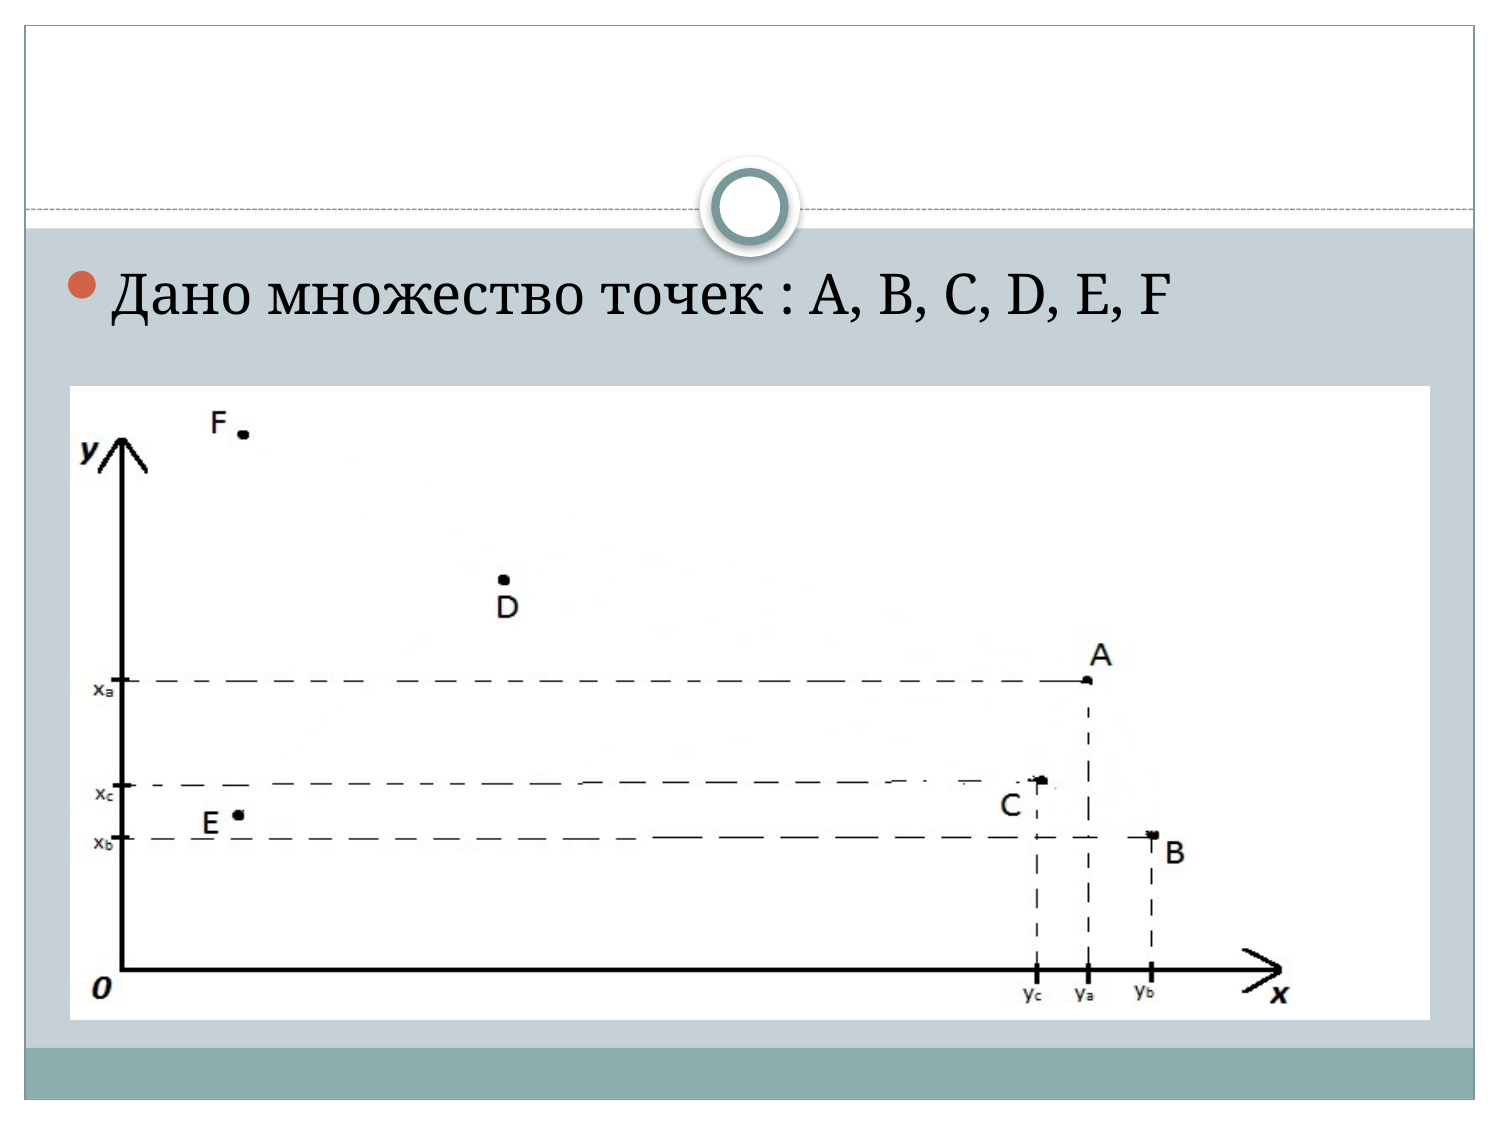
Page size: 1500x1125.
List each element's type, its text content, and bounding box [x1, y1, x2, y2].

picture [70, 386, 1430, 1020]
list Дано множество точек : A, B, C, D, E, F [49, 250, 1445, 1001]
